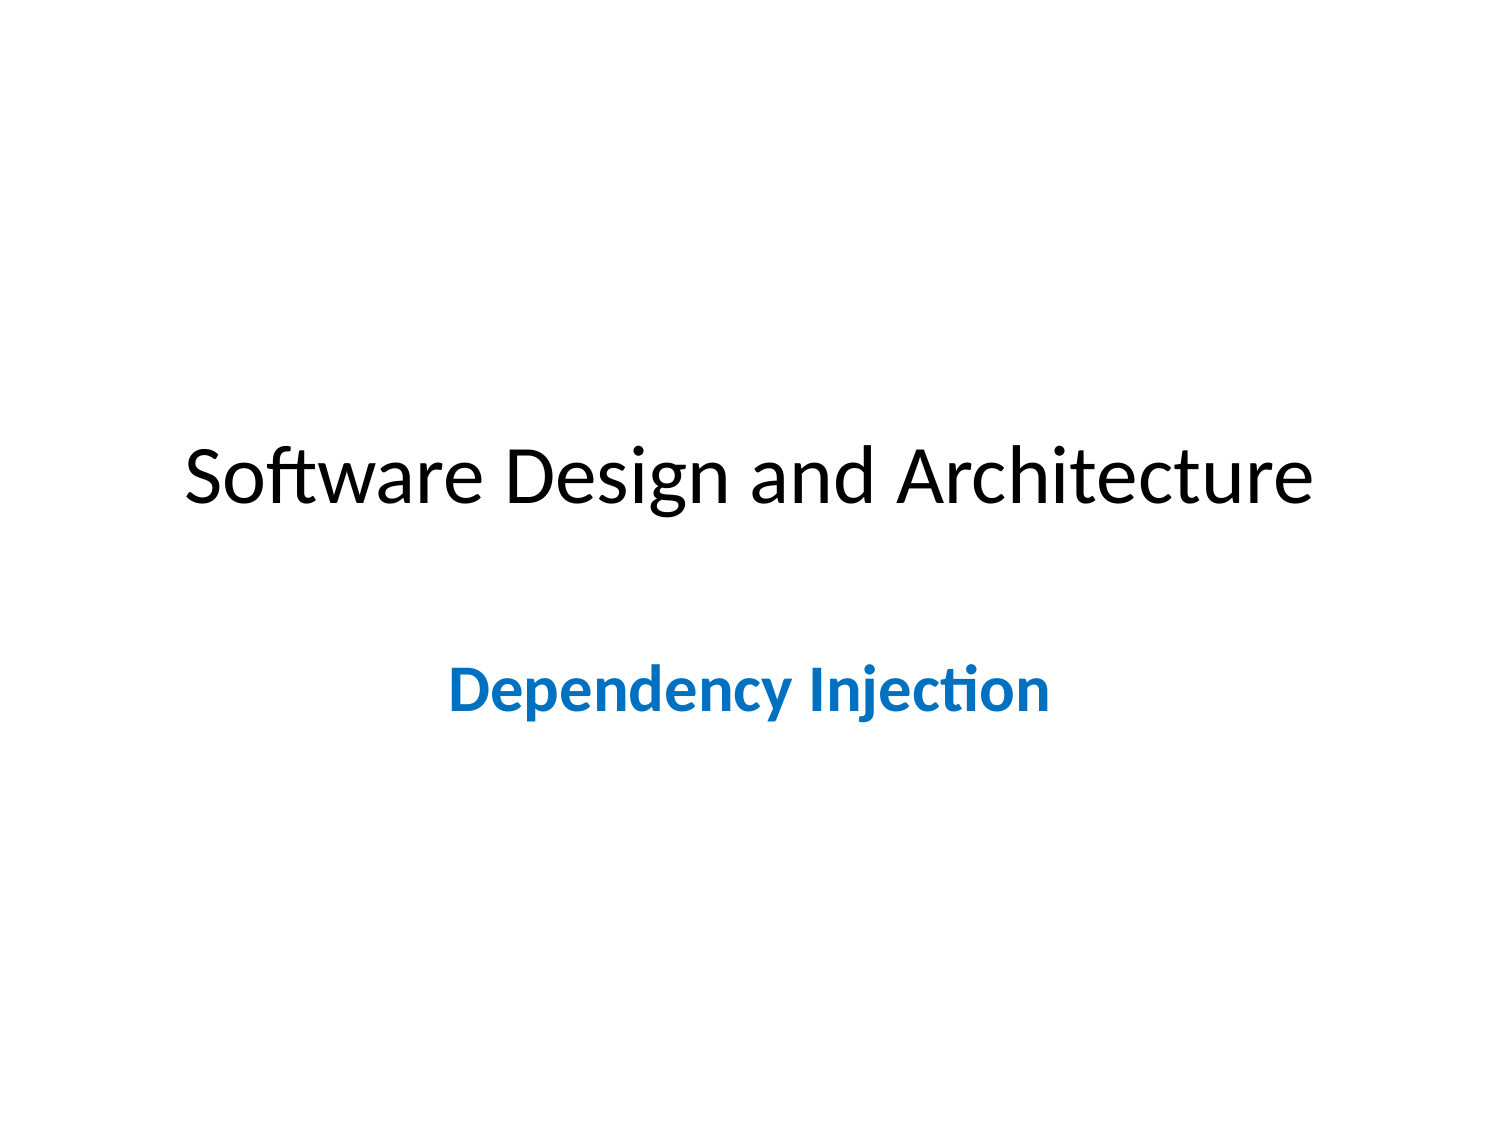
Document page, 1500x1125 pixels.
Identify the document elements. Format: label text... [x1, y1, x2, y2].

subtitle Dependency Injection [225, 637, 1275, 925]
title Software Design and Architecture [112, 349, 1388, 591]
